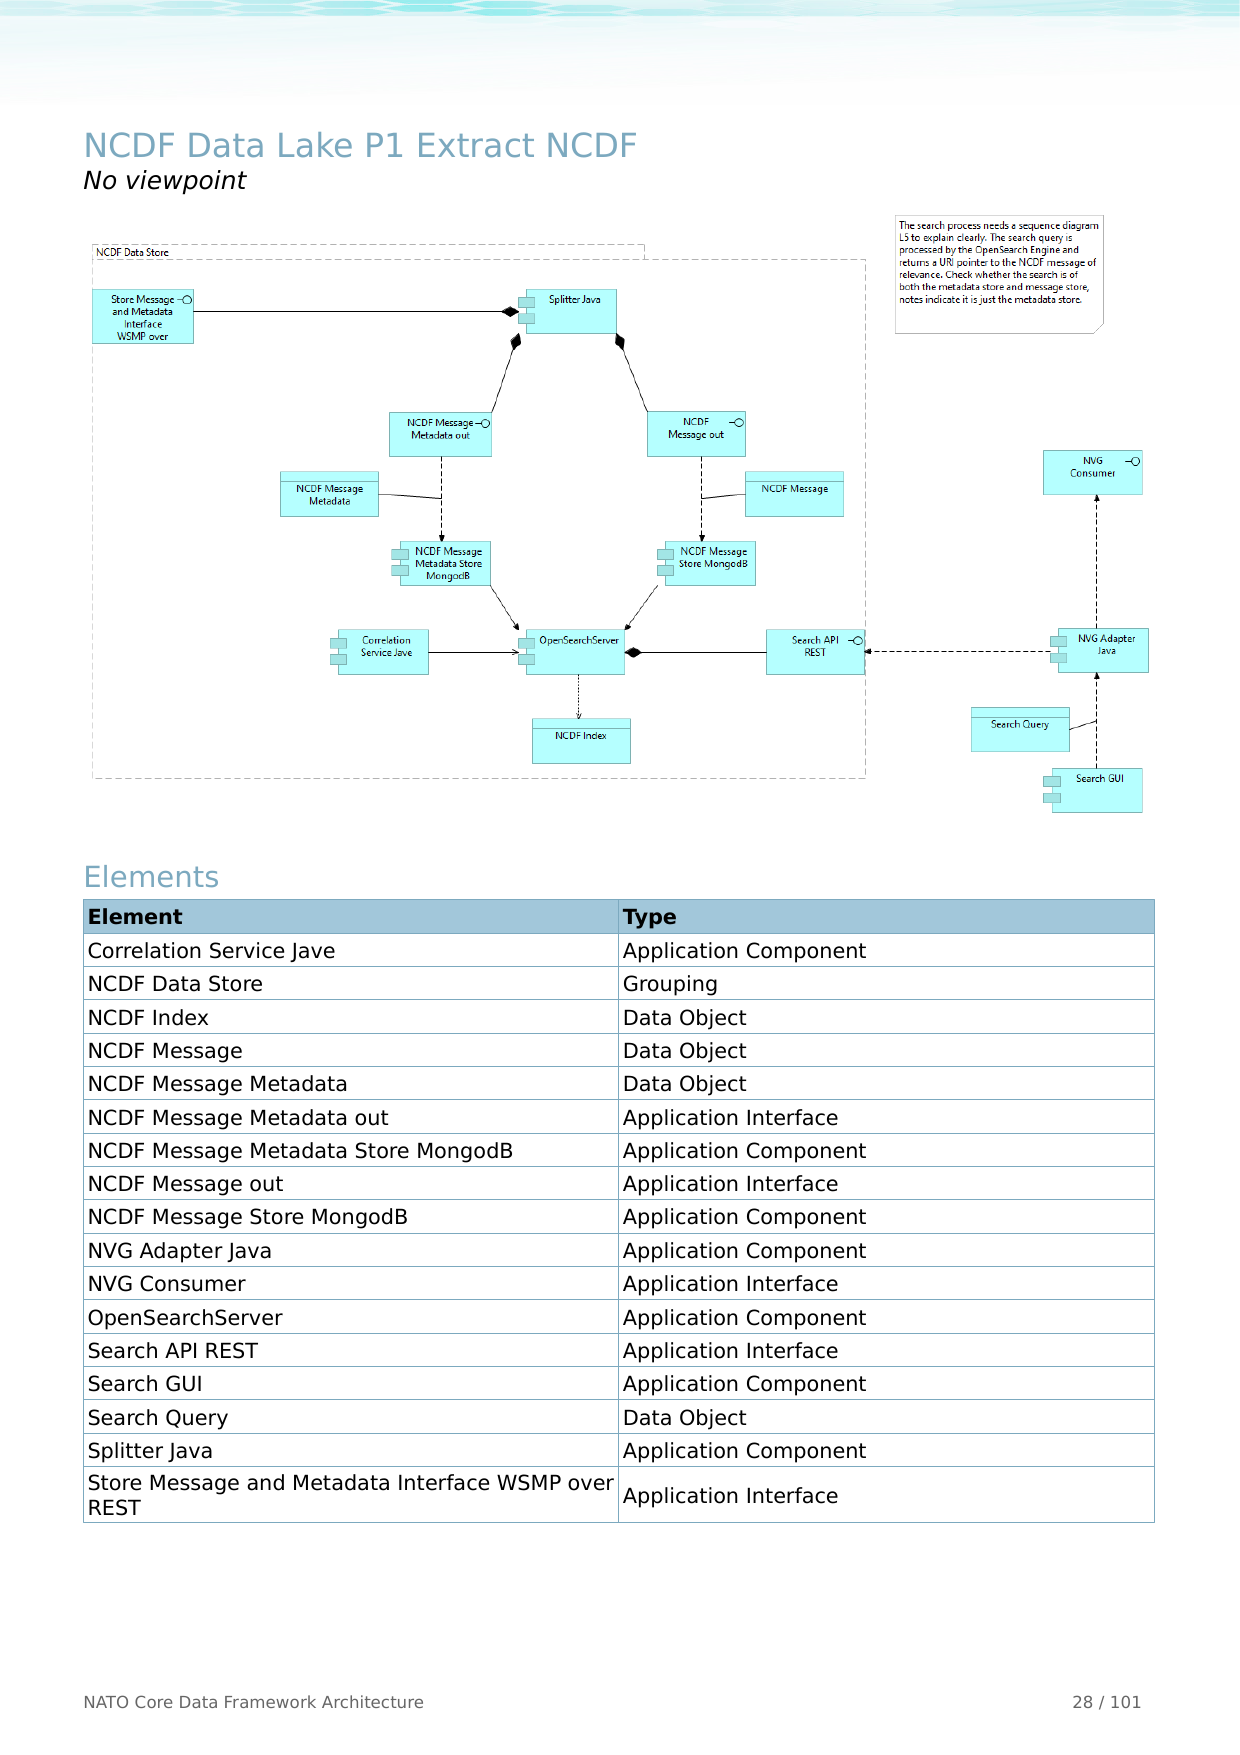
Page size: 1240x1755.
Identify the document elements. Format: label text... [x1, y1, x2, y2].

text_box NCDF Data Store [83, 966, 618, 999]
text_box Correlation Service Jave [83, 933, 618, 966]
text_box Data Object [618, 1033, 1155, 1066]
text_box Application Component [618, 1433, 1155, 1466]
text_box Elements [83, 829, 1155, 894]
text_box Application Interface [618, 1333, 1155, 1366]
text_box Application Component [618, 1366, 1155, 1399]
picture [0, 0, 1240, 105]
text_box NCDF Message out [83, 1166, 618, 1199]
text_box NCDF Index [83, 999, 618, 1033]
text_box Application Component [618, 1133, 1155, 1166]
text_box NVG Adapter Java [83, 1233, 618, 1266]
text_box NCDF Message Store MongodB [83, 1199, 618, 1233]
text_box Search Query [83, 1399, 618, 1433]
text_box Application Interface [618, 1266, 1155, 1299]
text_box Application Interface [618, 1166, 1155, 1199]
text_box Element [83, 899, 618, 933]
text_box NVG Consumer [83, 1266, 618, 1299]
text_box 28 [924, 1649, 1093, 1755]
picture [83, 206, 1157, 822]
text_box Search API REST [83, 1333, 618, 1366]
text_box Application Component [618, 1299, 1155, 1333]
text_box Application Component [618, 933, 1155, 966]
text_box Store Message and Metadata Interface WSMP over REST [83, 1466, 618, 1523]
text_box NCDF Message Metadata Store MongodB [83, 1133, 618, 1166]
text_box / 101 [1093, 1649, 1157, 1755]
text_box NCDF Data Lake P1 Extract NCDF [83, 124, 1157, 164]
text_box NCDF Message [83, 1033, 618, 1066]
text_box OpenSearchServer [83, 1299, 618, 1333]
text_box Grouping [618, 966, 1155, 999]
text_box Application Interface [618, 1466, 1155, 1523]
text_box Splitter Java [83, 1433, 618, 1466]
text_box Search GUI [83, 1366, 618, 1399]
text_box Data Object [618, 999, 1155, 1033]
text_box NATO Core Data Framework Architecture [83, 1649, 924, 1755]
text_box Type [618, 899, 1155, 933]
text_box Application Component [618, 1233, 1155, 1266]
text_box Data Object [618, 1066, 1155, 1099]
text_box Application Interface [618, 1099, 1155, 1133]
text_box Application Component [618, 1199, 1155, 1233]
text_box No viewpoint [83, 164, 1157, 196]
text_box NCDF Message Metadata out [83, 1099, 618, 1133]
text_box NCDF Message Metadata [83, 1066, 618, 1099]
text_box Data Object [618, 1399, 1155, 1433]
